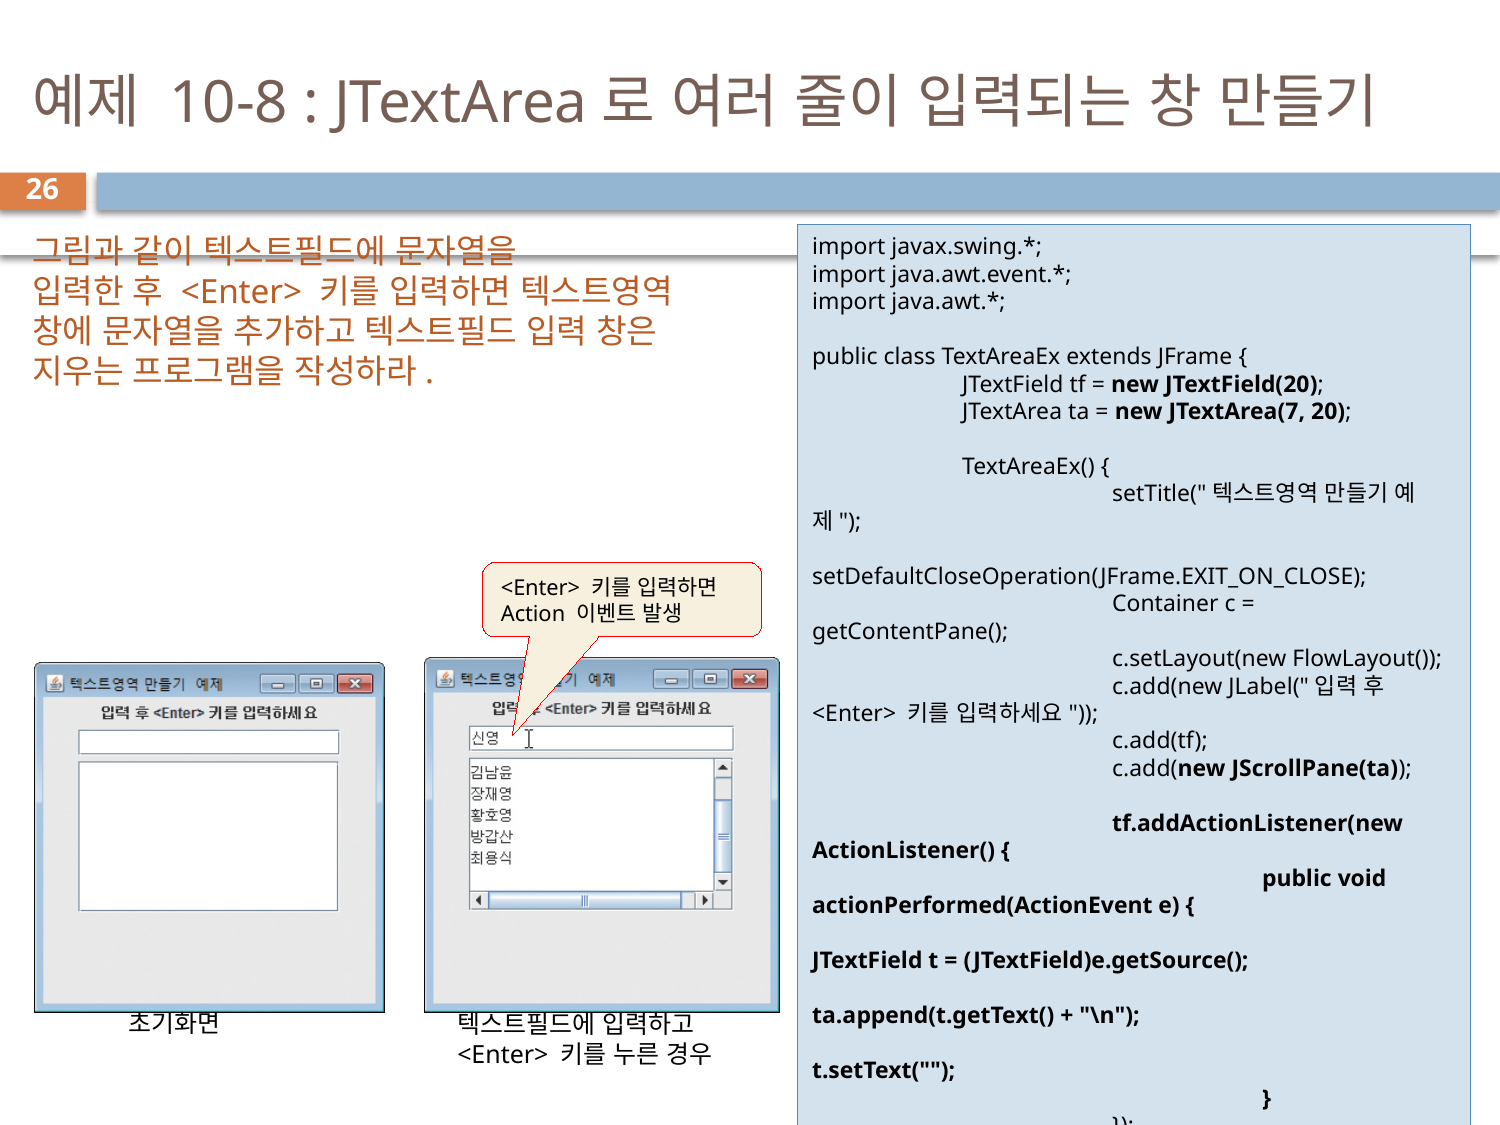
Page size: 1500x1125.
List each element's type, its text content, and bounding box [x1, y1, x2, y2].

slide_number 26 [0, 170, 87, 211]
picture [33, 662, 385, 1014]
picture [424, 657, 781, 1014]
text_box 텍스트필드에 입력하고 <Enter> 키를 누른 경우 [442, 1023, 728, 1076]
text_box 초기화면 [113, 1023, 236, 1046]
title 예제 10-8 : JTextArea로 여러 줄이 입력되는 창 만들기 [17, 37, 1471, 161]
text_box <Enter> 키를 입력하면 Action 이벤트 발생 [482, 562, 762, 656]
text_box 그림과 같이 텍스트필드에 문자열을 입력한 후 <Enter> 키를 입력하면 텍스트영역 창에 문자열을 추가하고 텍스트필드 입력 창은 지우는 프로그램을 작성하라. [17, 222, 762, 398]
text_box import javax.swing.*; import java.awt.event.*; import java.awt.*; public class TextAreaEx extends JFrame { JTextField tf = new JTextField(20); JTextArea ta = new JTextArea(7, 20); TextAreaEx() { setTitle("텍스트영역 만들기 예제"); setDefaultCloseOperation(JFrame.EXIT_ON_CLOSE); Container c = getContentPane(); c.setLayout(new FlowLayout()); c.add(new JLabel("입력 후 <Enter> 키를 입력하세요")); c.add(tf); c.add(new JScrollPane(ta)); tf.addActionListener(new ActionListener() { public void actionPerformed(ActionEvent e) { JTextField t = (JTextField)e.getSource(); ta.append(t.getText() + "\n"); t.setText(""); } }); setSize(300,300); setVisible(true); } public static void main(String [] args) { new TextAreaEx(); } } [797, 224, 1471, 1125]
